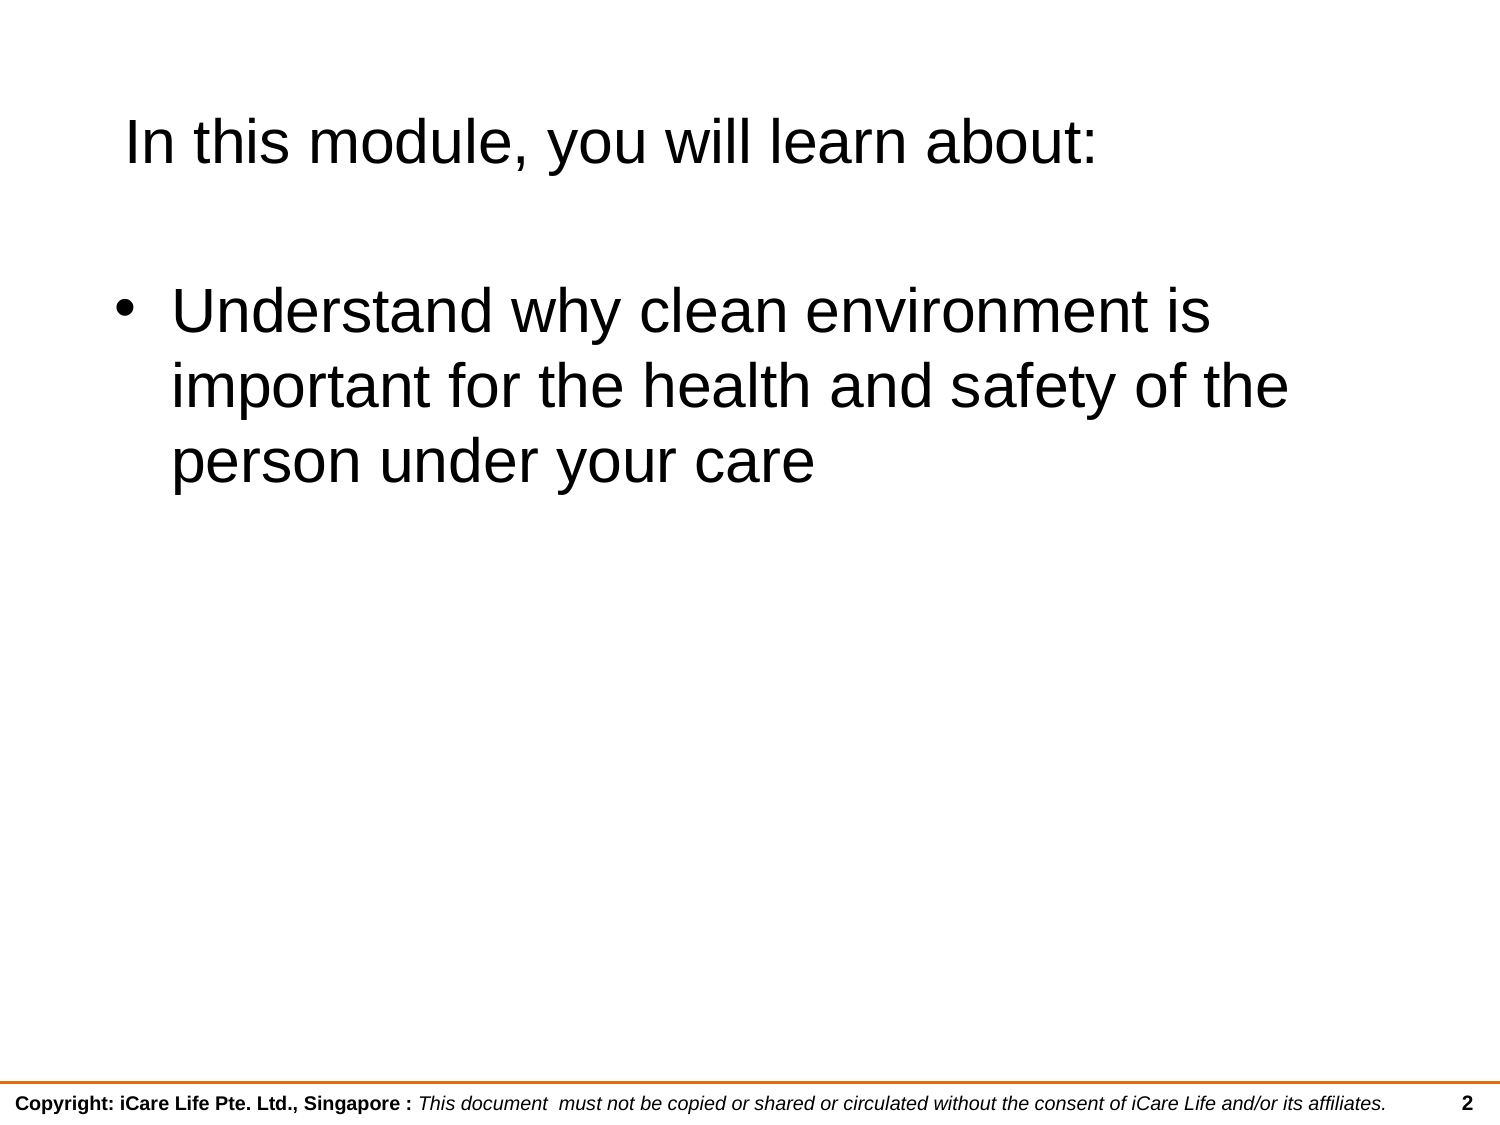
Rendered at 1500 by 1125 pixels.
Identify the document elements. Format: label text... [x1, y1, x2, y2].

title In this module, you will learn about: [75, 45, 1425, 233]
text_box Copyright: iCare Life Pte. Ltd., Singapore : This document must not be copied or shared or circulated without the consent of iCare Life and/or its affiliates. [0, 1091, 1500, 1122]
list Understand why clean environment is important for the health and safety of the person under your care [99, 262, 1450, 1005]
